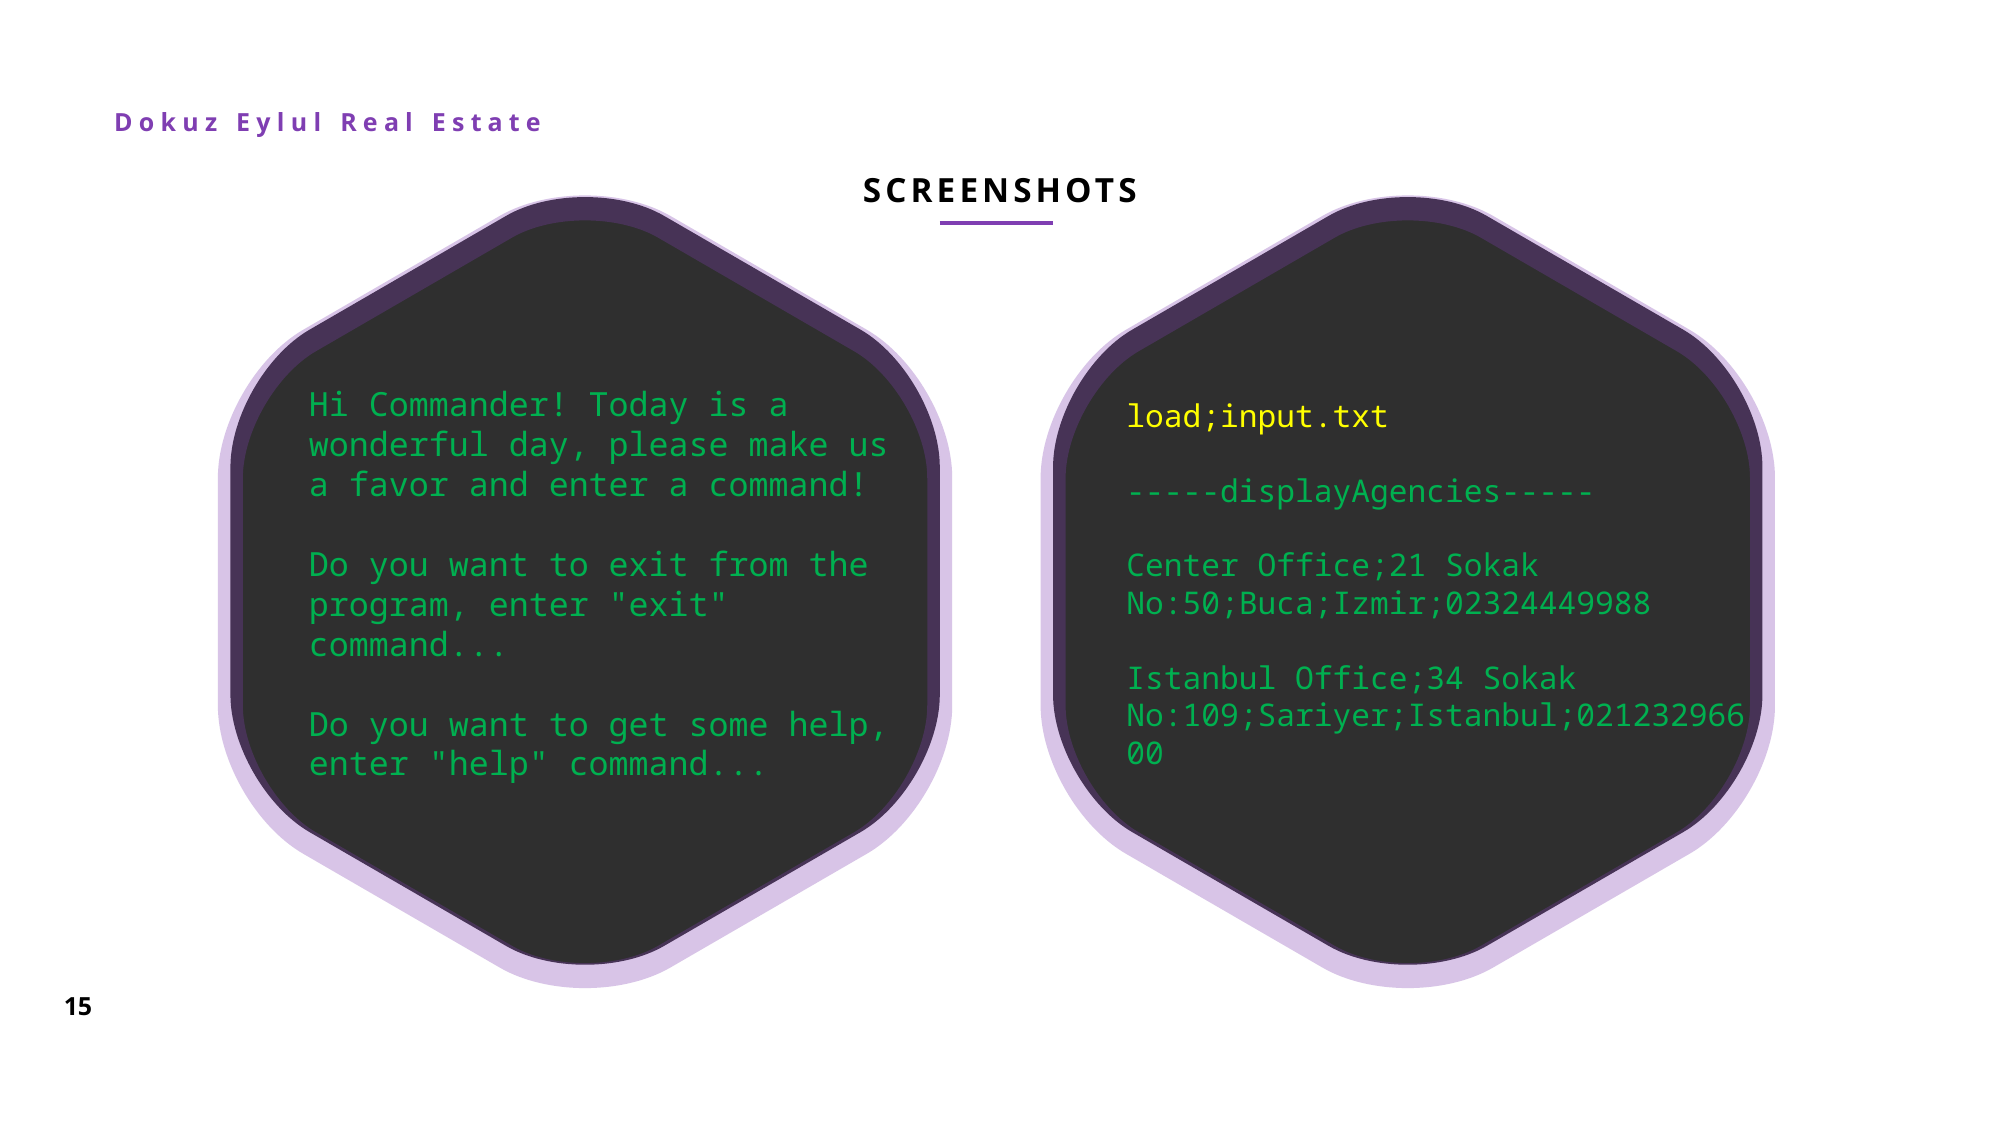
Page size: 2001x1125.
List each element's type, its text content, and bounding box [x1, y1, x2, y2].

picture [230, 197, 940, 965]
picture [1053, 197, 1763, 965]
text_box [523, 965, 647, 976]
text_box [1346, 965, 1470, 976]
text_box SCREENSHOTS [759, 177, 1241, 210]
